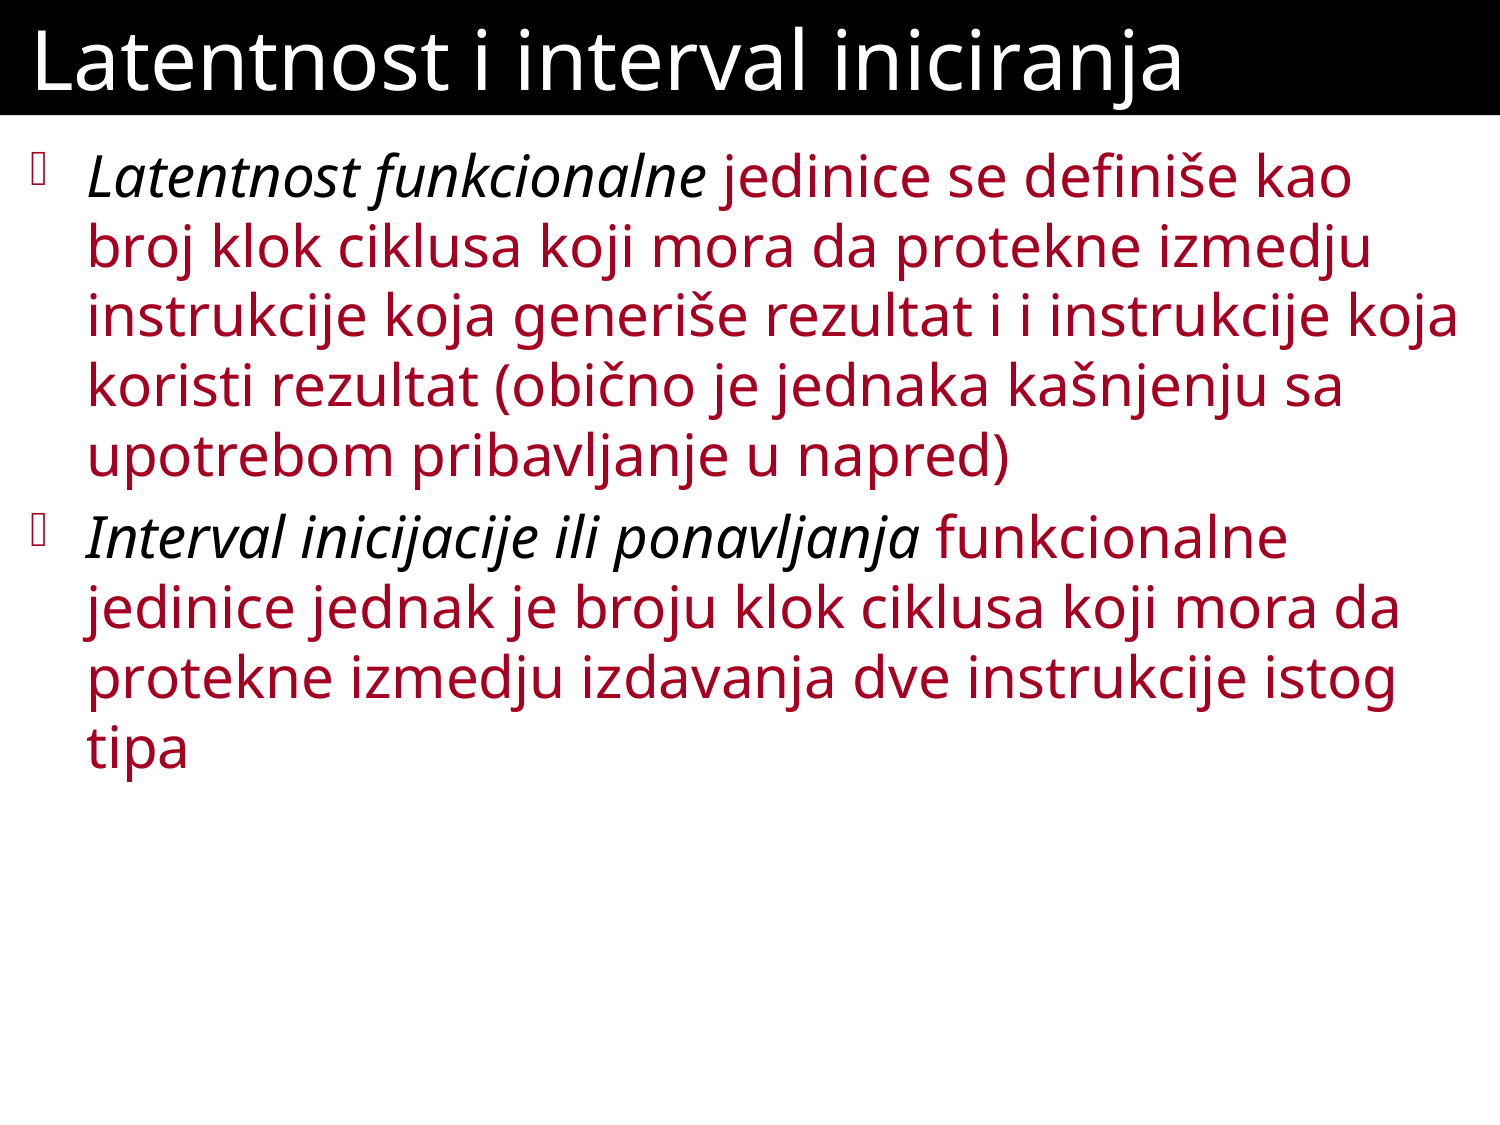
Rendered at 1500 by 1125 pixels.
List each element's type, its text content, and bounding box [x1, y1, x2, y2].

list Latentnost funkcionalne jedinice se definiše kao broj klok ciklusa koji mora da protekne izmedju instrukcije koja generiše rezultat i i instrukcije koja koristi rezultat (obično je jednaka kašnjenju sa upotrebom pribavljanje u napred) Interval inicijacije ili ponavljanja funkcionalne jedinice jednak je broju klok ciklusa koji mora da protekne izmedju izdavanja dve instrukcije istog tipa [0, 116, 1500, 1125]
title Latentnost i interval iniciranja [0, 0, 1500, 116]
